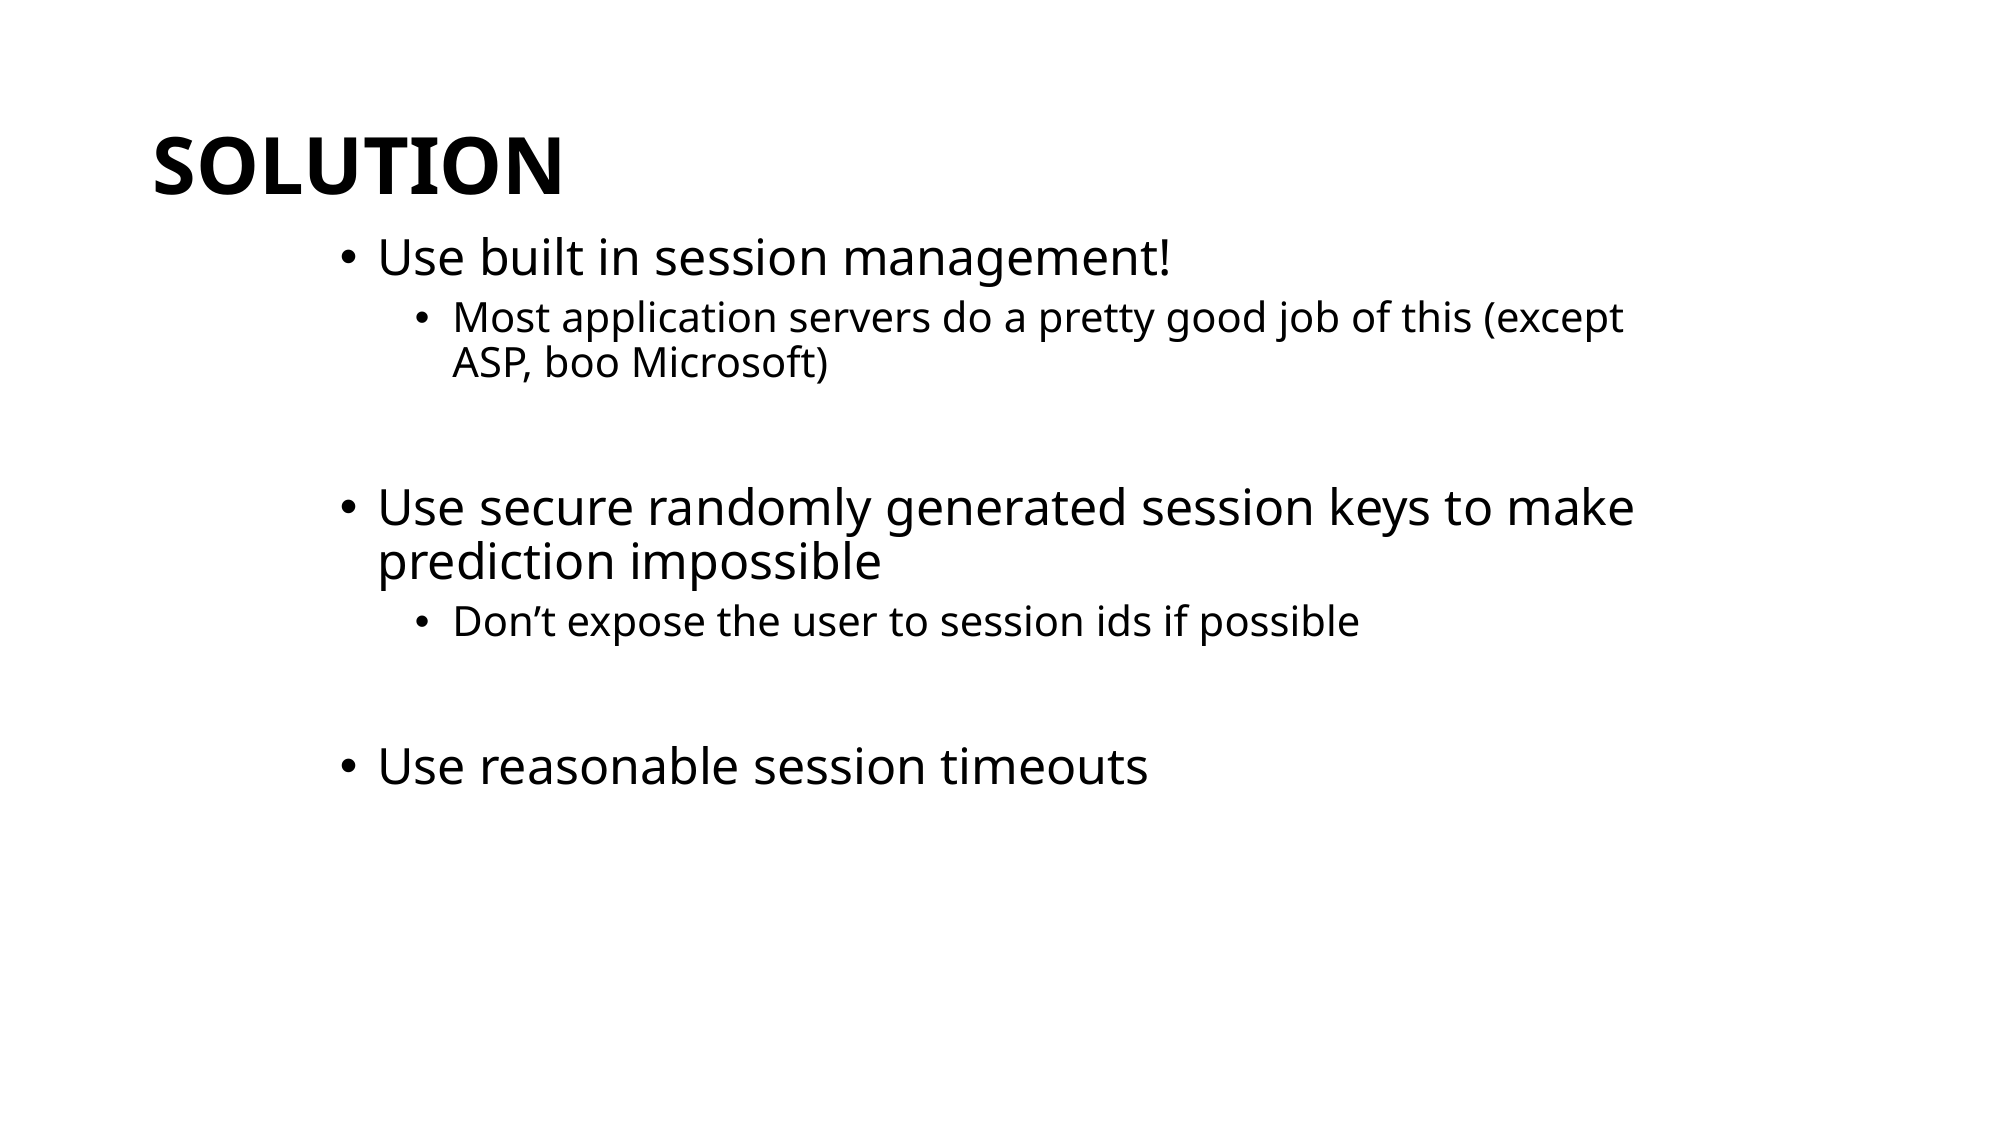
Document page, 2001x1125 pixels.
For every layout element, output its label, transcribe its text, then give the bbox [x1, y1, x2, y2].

title Solution [137, 59, 1863, 278]
list Use built in session management! Most application servers do a pretty good job of this (except ASP, boo Microsoft) Use secure randomly generated session keys to make prediction impossible Don’t expose the user to session ids if possible Use reasonable session timeouts [324, 224, 1675, 968]
